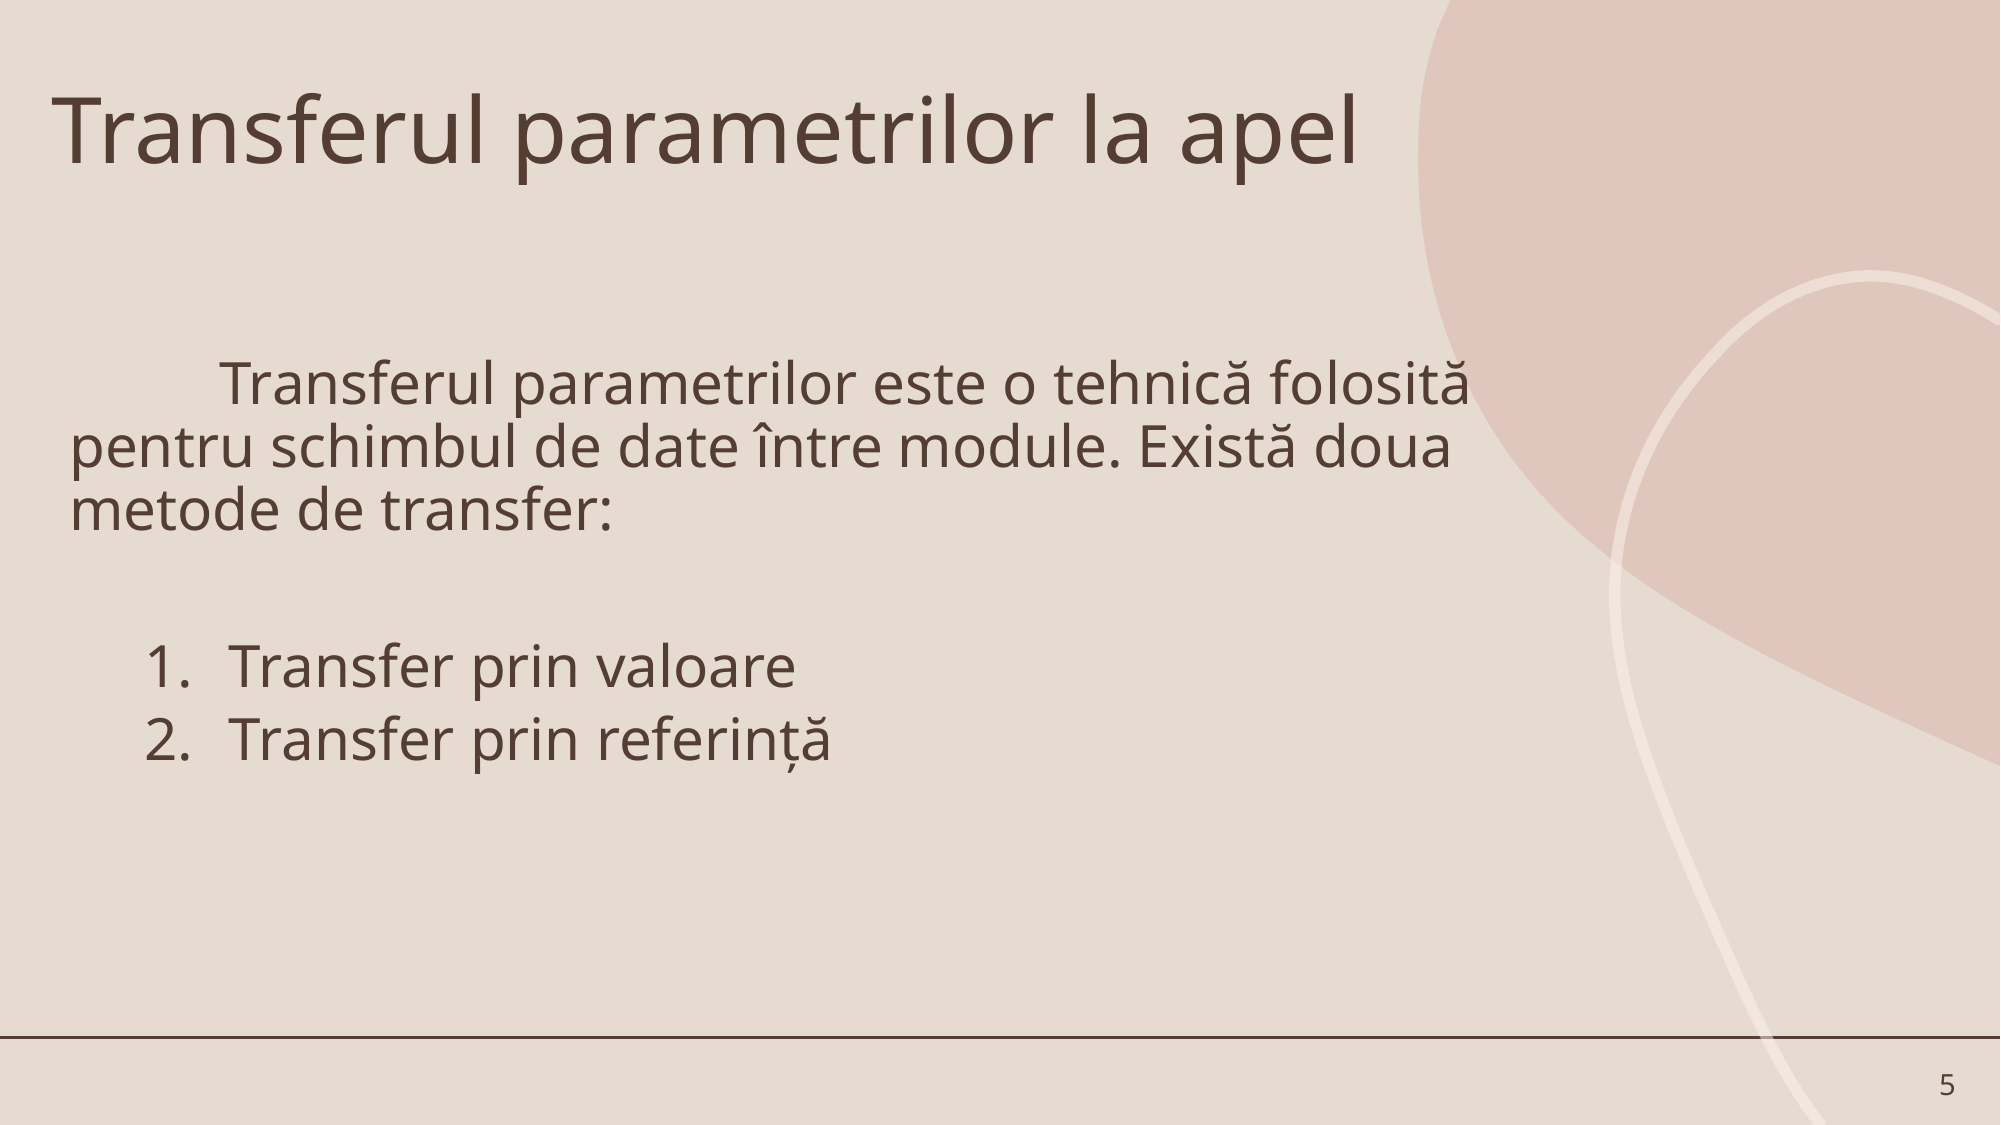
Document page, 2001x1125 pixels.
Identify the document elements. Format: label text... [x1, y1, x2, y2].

slide_number 5 [1808, 1060, 1971, 1112]
list Transferul parametrilor este o tehnică folosită pentru schimbul de date între module. Există doua metode de transfer: Transfer prin valoare Transfer prin referință [54, 346, 1618, 1061]
title Transferul parametrilor la apel [36, 78, 1762, 190]
